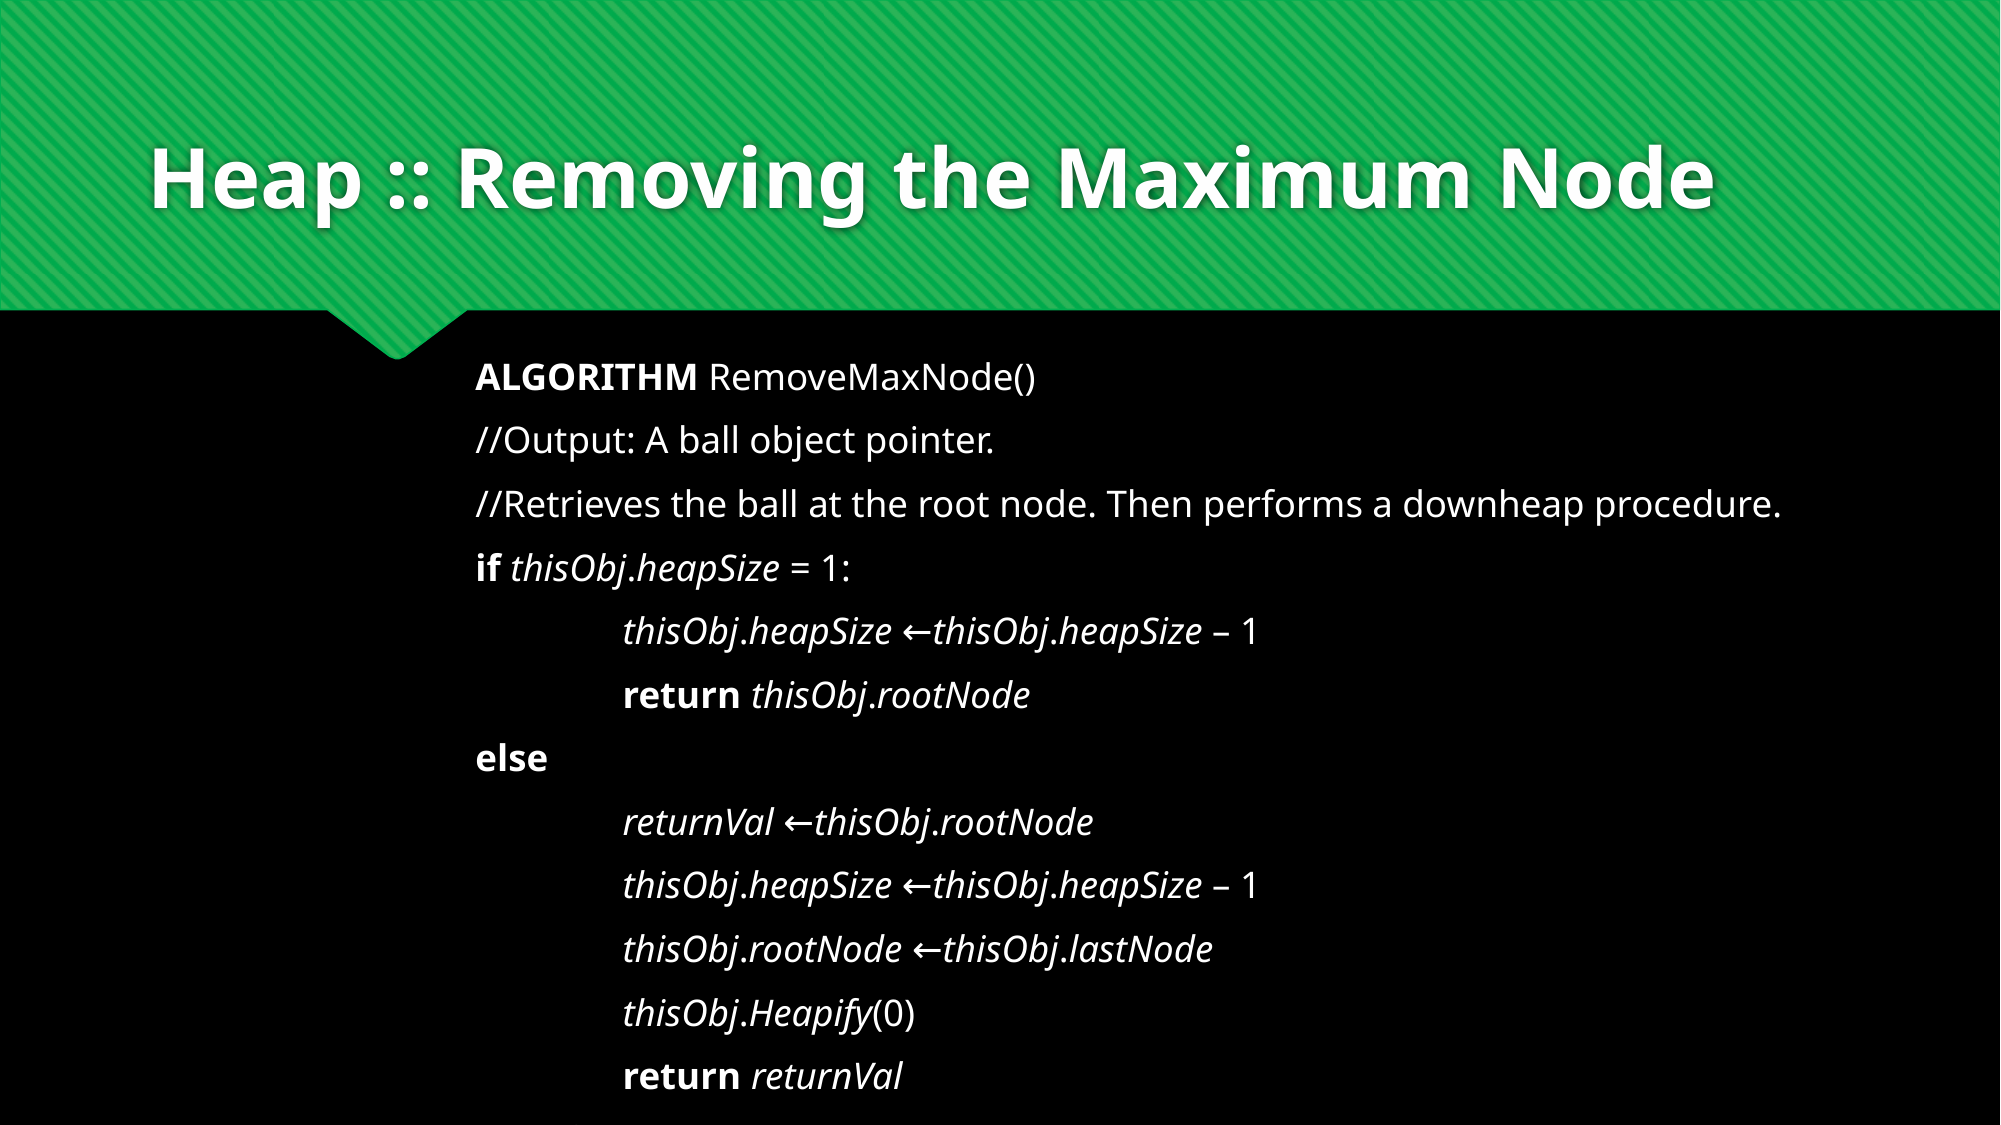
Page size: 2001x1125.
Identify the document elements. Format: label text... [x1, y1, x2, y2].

list ALGORITHM RemoveMaxNode() //Output: A ball object pointer. //Retrieves the ball at the root node. Then performs a downheap procedure. if thisObj.heapSize = 1: thisObj.heapSize ←thisObj.heapSize – 1 return thisObj.rootNode else returnVal ←thisObj.rootNode thisObj.heapSize ←thisObj.heapSize – 1 thisObj.rootNode ←thisObj.lastNode thisObj.Heapify(0) return returnVal end if [460, 345, 2000, 1125]
title Heap :: Removing the Maximum Node [132, 73, 1868, 233]
